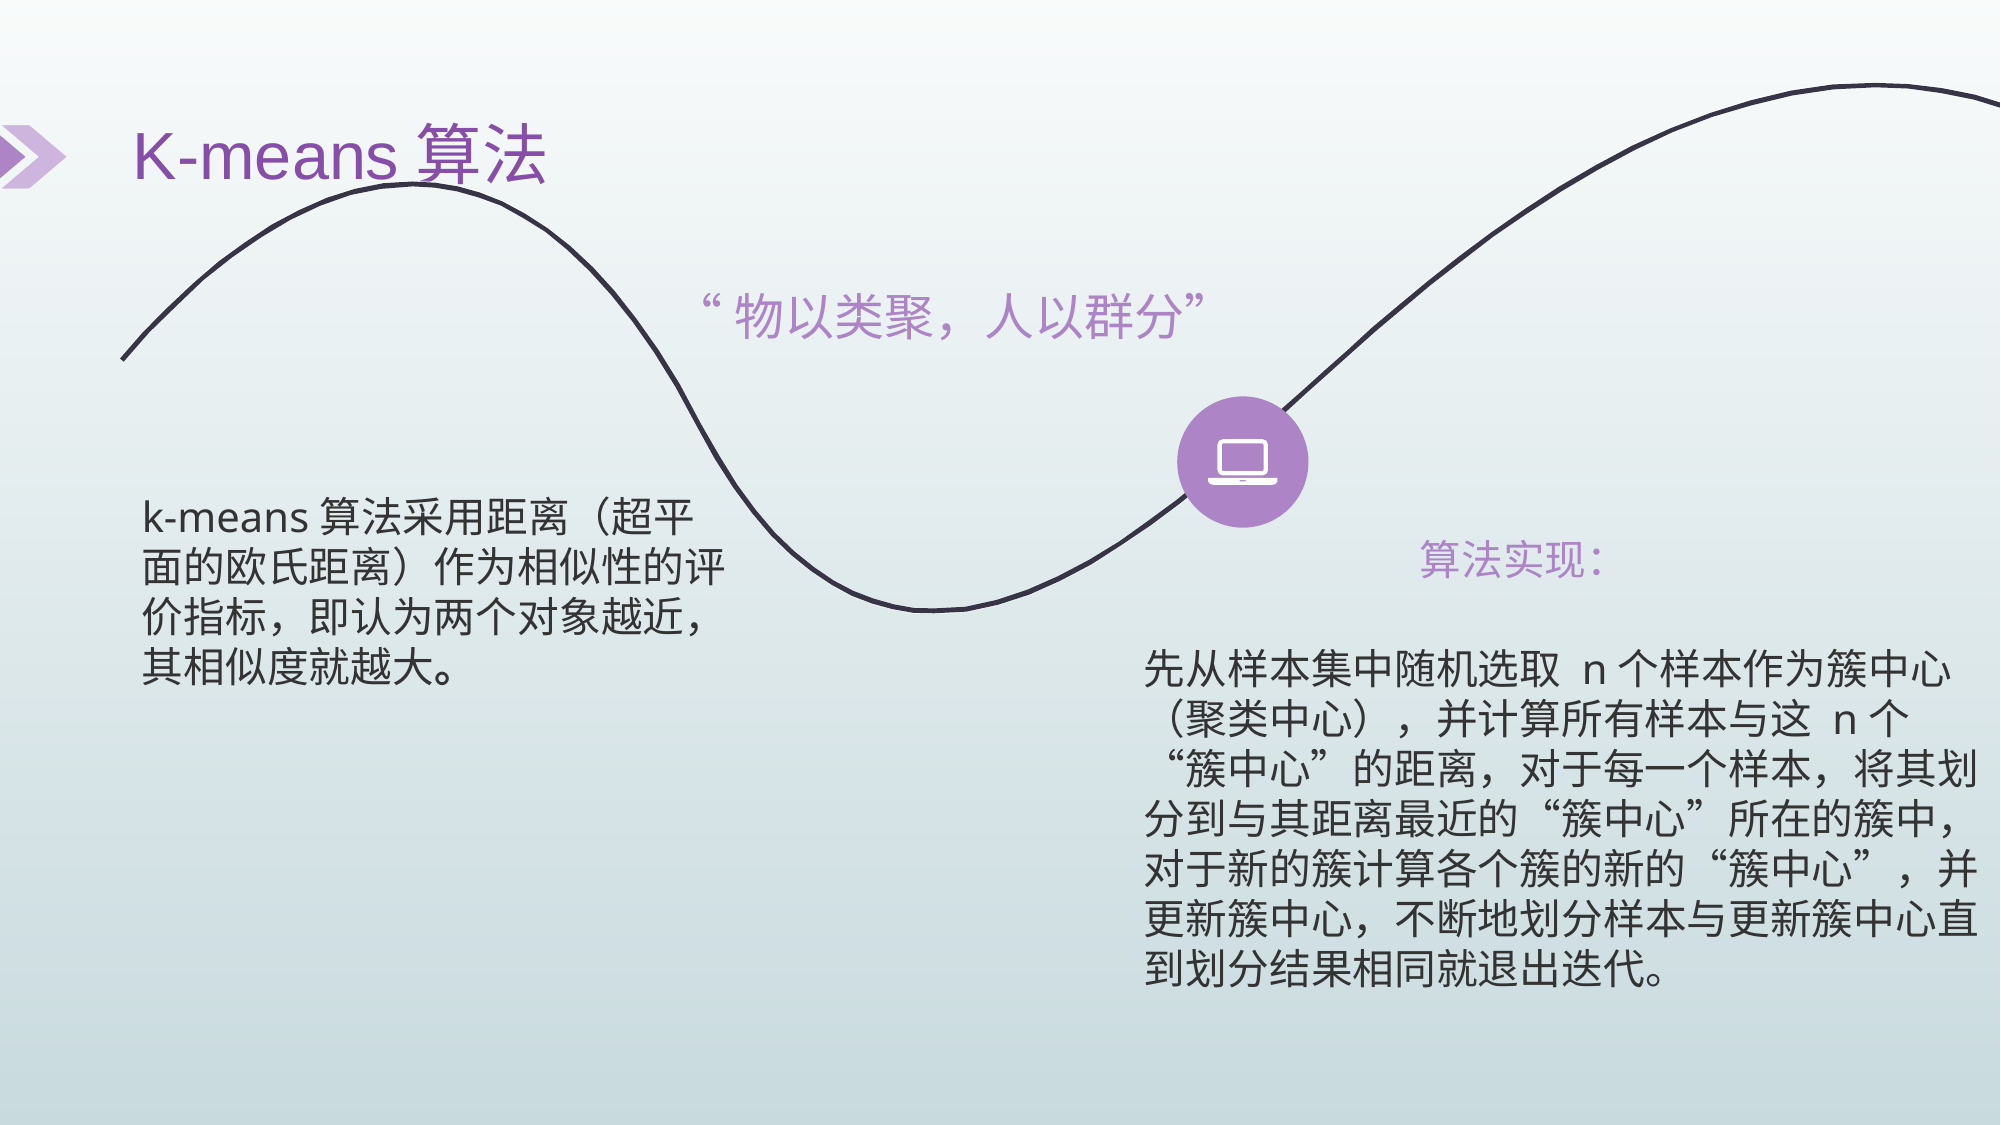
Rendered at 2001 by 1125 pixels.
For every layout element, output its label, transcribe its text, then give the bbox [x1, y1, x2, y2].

text_box [1217, 439, 1268, 476]
text_box k-means算法采用距离（超平面的欧氏距离）作为相似性的评价指标，即认为两个对象越近，其相似度就越大。 [39, 517, 745, 699]
text_box “物以类聚，人以群分” [763, 236, 1250, 365]
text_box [0, 101, 761, 517]
text_box [1282, 82, 2000, 411]
text_box 先从样本集中随机选取 n个样本作为簇中心（聚类中心），并计算所有样本与这 n个“簇中心”的距离，对于每一个样本，将其划分到与其距离最近的“簇中心”所在的簇中，对于新的簇计算各个簇的新的“簇中心”，并更新簇中心，不断地划分样本与更新簇中心直到划分结果相同就退出迭代。 [1041, 635, 2000, 1001]
text_box 算法实现： [1404, 525, 1655, 591]
text_box [1176, 395, 1310, 461]
text_box [772, 537, 1134, 614]
text_box [745, 461, 2000, 537]
text_box [1208, 477, 1278, 485]
